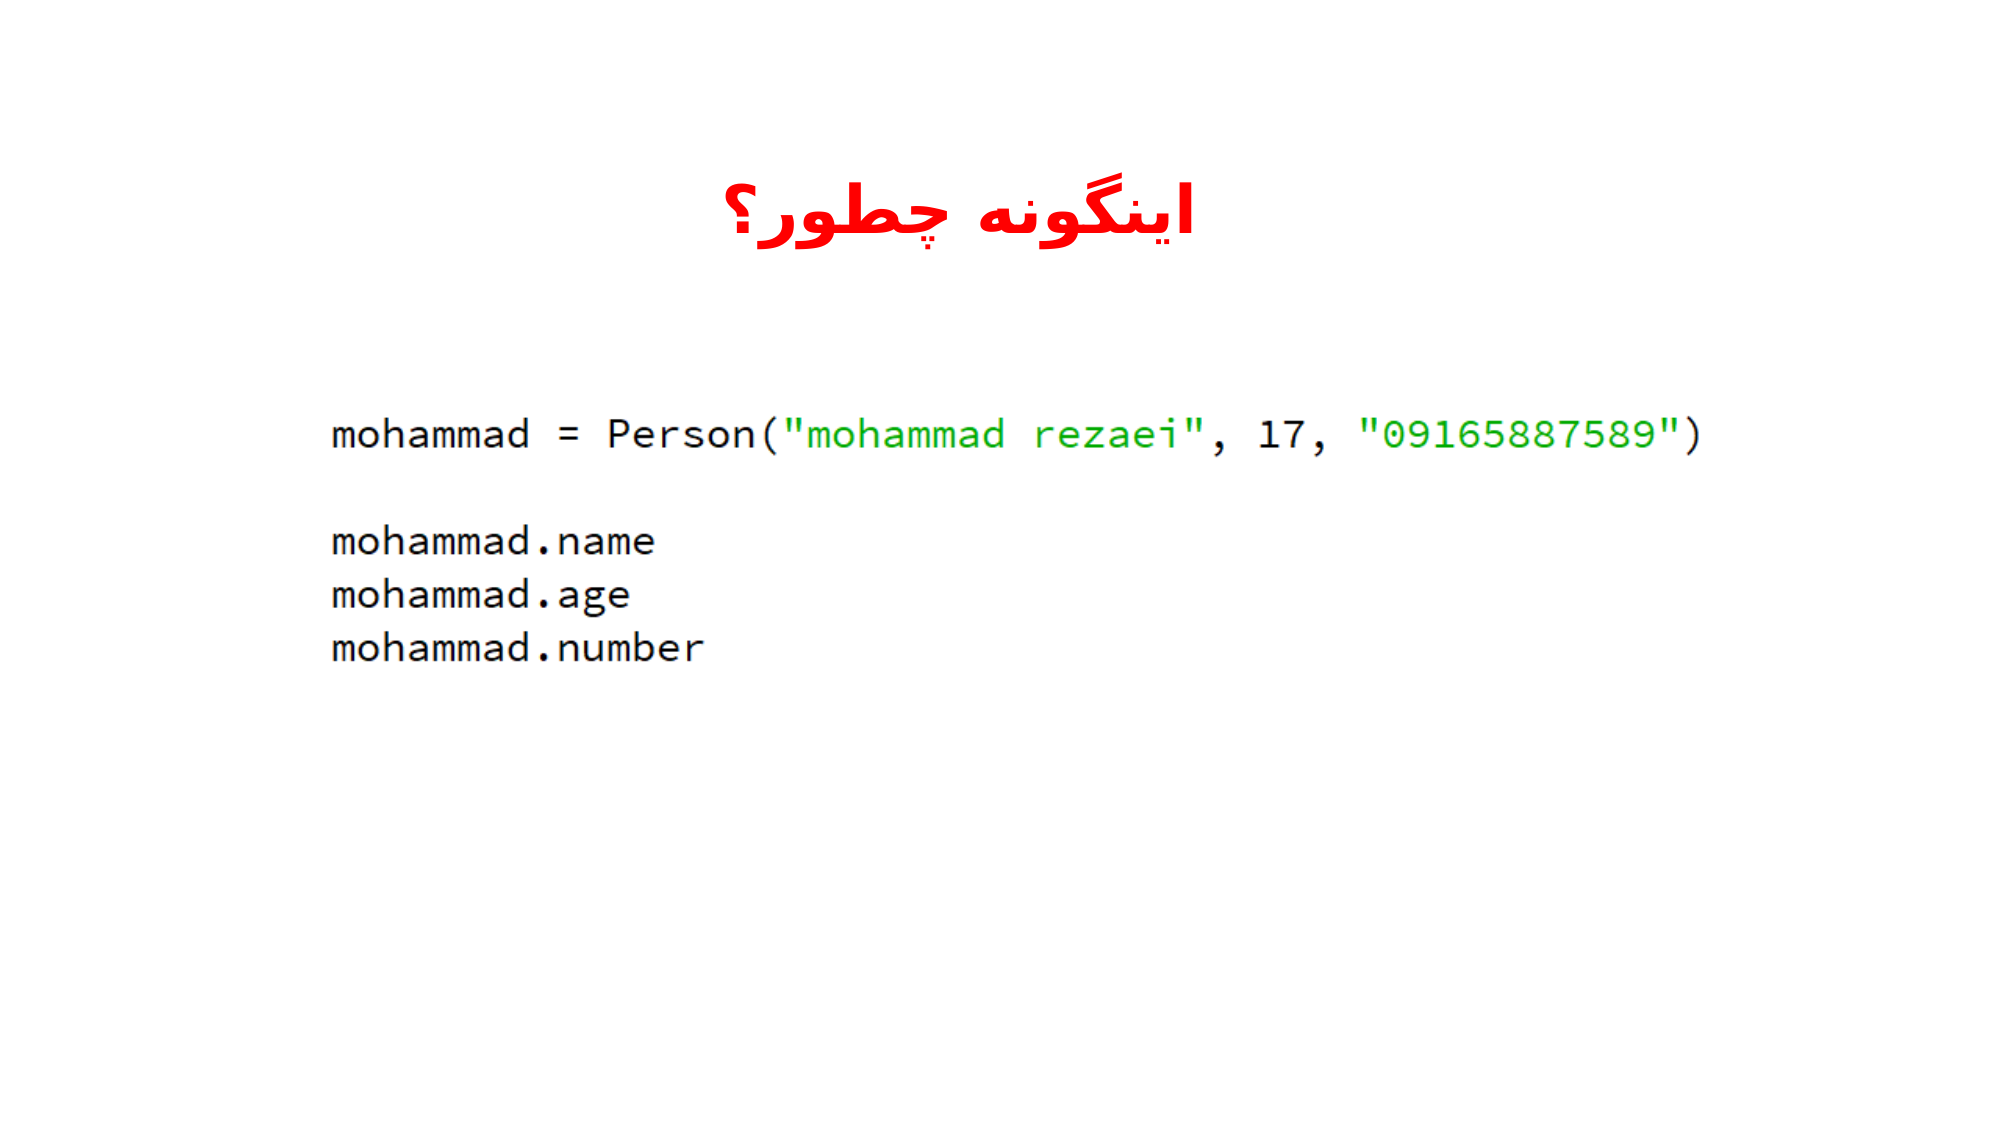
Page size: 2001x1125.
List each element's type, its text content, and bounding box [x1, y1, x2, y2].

picture [328, 374, 1749, 721]
title اینگونه چطور؟ [546, 69, 1374, 256]
